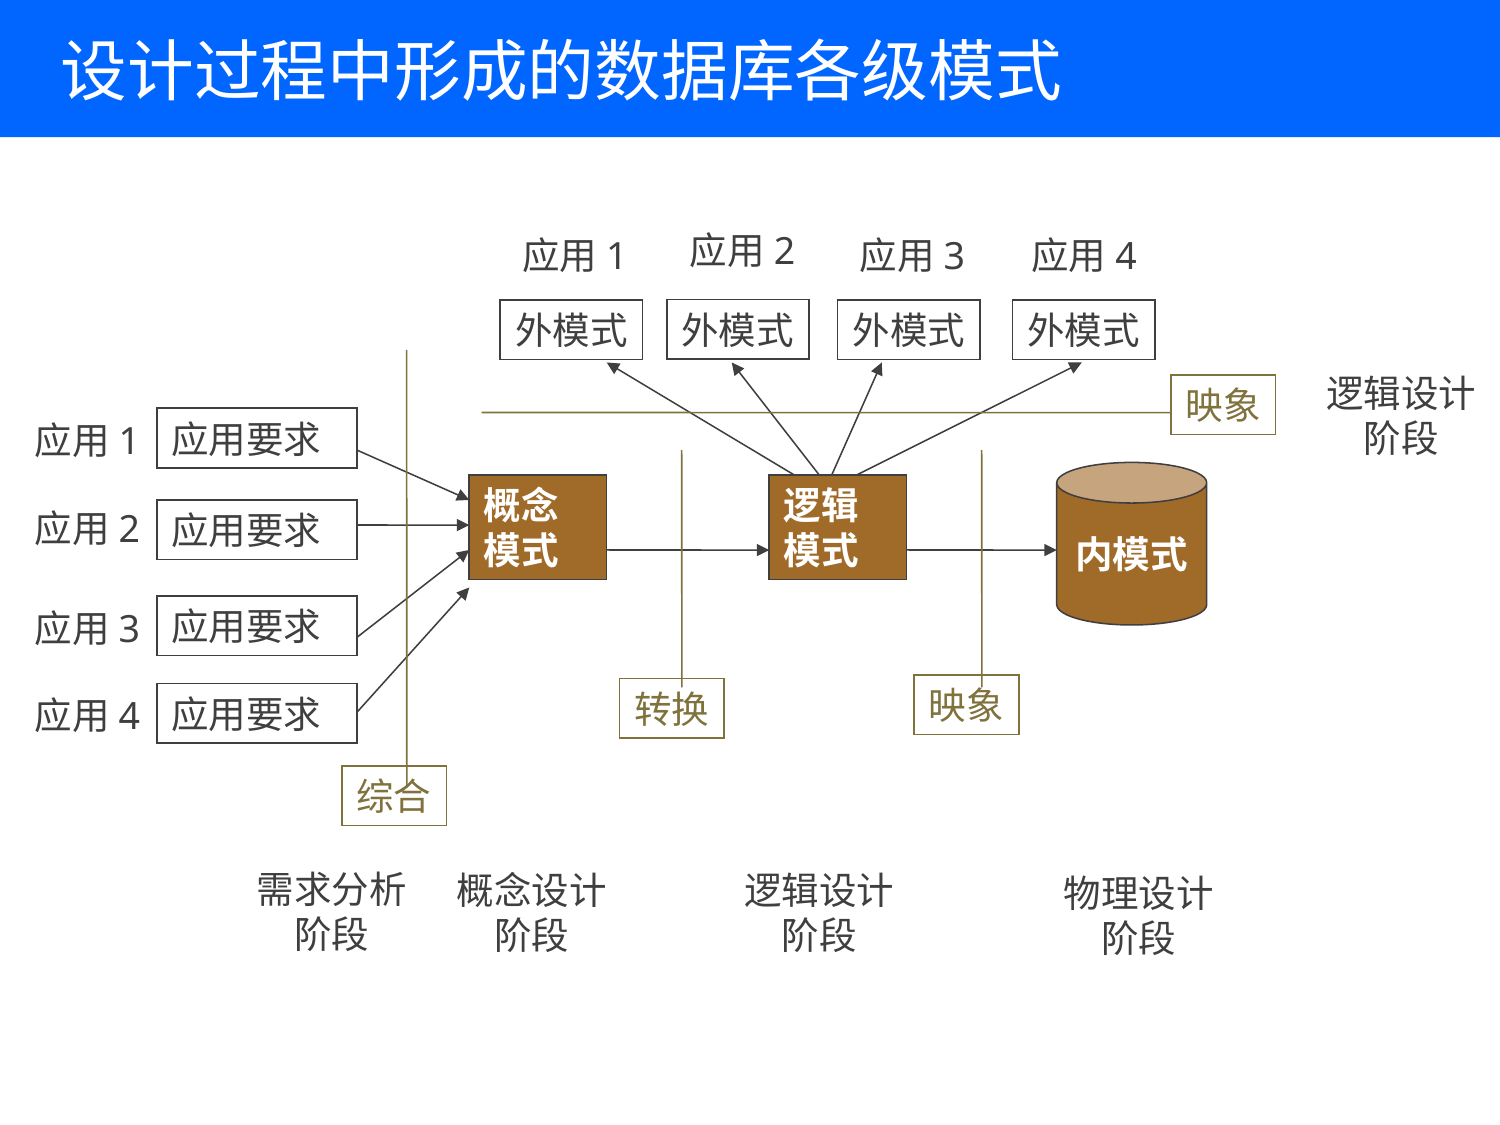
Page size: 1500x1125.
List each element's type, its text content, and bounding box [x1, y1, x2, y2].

text_box 综合 [341, 765, 447, 826]
text_box 应用1 [19, 409, 155, 470]
text_box [982, 543, 1057, 557]
text_box 转换 [619, 678, 725, 739]
text_box 映象 [914, 674, 1019, 735]
text_box [682, 543, 770, 557]
text_box 外模式 [500, 299, 643, 360]
text_box 应用4 [19, 684, 155, 745]
text_box [731, 362, 771, 412]
text_box 应用2 [675, 219, 811, 280]
text_box 应用1 [507, 224, 643, 285]
text_box 外模式 [837, 299, 980, 360]
text_box 应用要求 [156, 499, 357, 560]
text_box 应用3 [19, 597, 155, 658]
text_box 逻辑设计 阶段 [729, 859, 910, 965]
text_box 外模式 [1012, 299, 1155, 360]
text_box 应用2 [19, 497, 155, 558]
text_box 应用要求 [156, 595, 357, 656]
text_box 应用要求 [156, 683, 357, 743]
text_box [606, 362, 690, 412]
text_box [982, 362, 1082, 412]
text_box [407, 549, 470, 599]
text_box 内模式 [1056, 462, 1207, 625]
text_box 需求分析 阶段 [241, 858, 422, 964]
text_box [407, 472, 470, 501]
title 设计过程中形成的数据库各级模式 [45, 0, 1396, 148]
text_box 映象 [1170, 374, 1276, 435]
text_box 物理设计 阶段 [1049, 862, 1229, 968]
text_box 应用要求 [156, 408, 357, 468]
text_box [859, 362, 883, 412]
text_box 逻辑模式 [769, 474, 907, 580]
text_box 概念模式 [469, 474, 607, 580]
text_box [407, 518, 470, 532]
text_box 视图集成的意义 [1056, 462, 1207, 503]
text_box 外模式 [666, 299, 809, 360]
text_box 逻辑设计 阶段 [1311, 362, 1492, 468]
text_box 应用4 [1016, 224, 1152, 285]
text_box 应用3 [844, 224, 980, 285]
text_box [407, 587, 470, 657]
text_box 概念设计 阶段 [441, 859, 622, 965]
